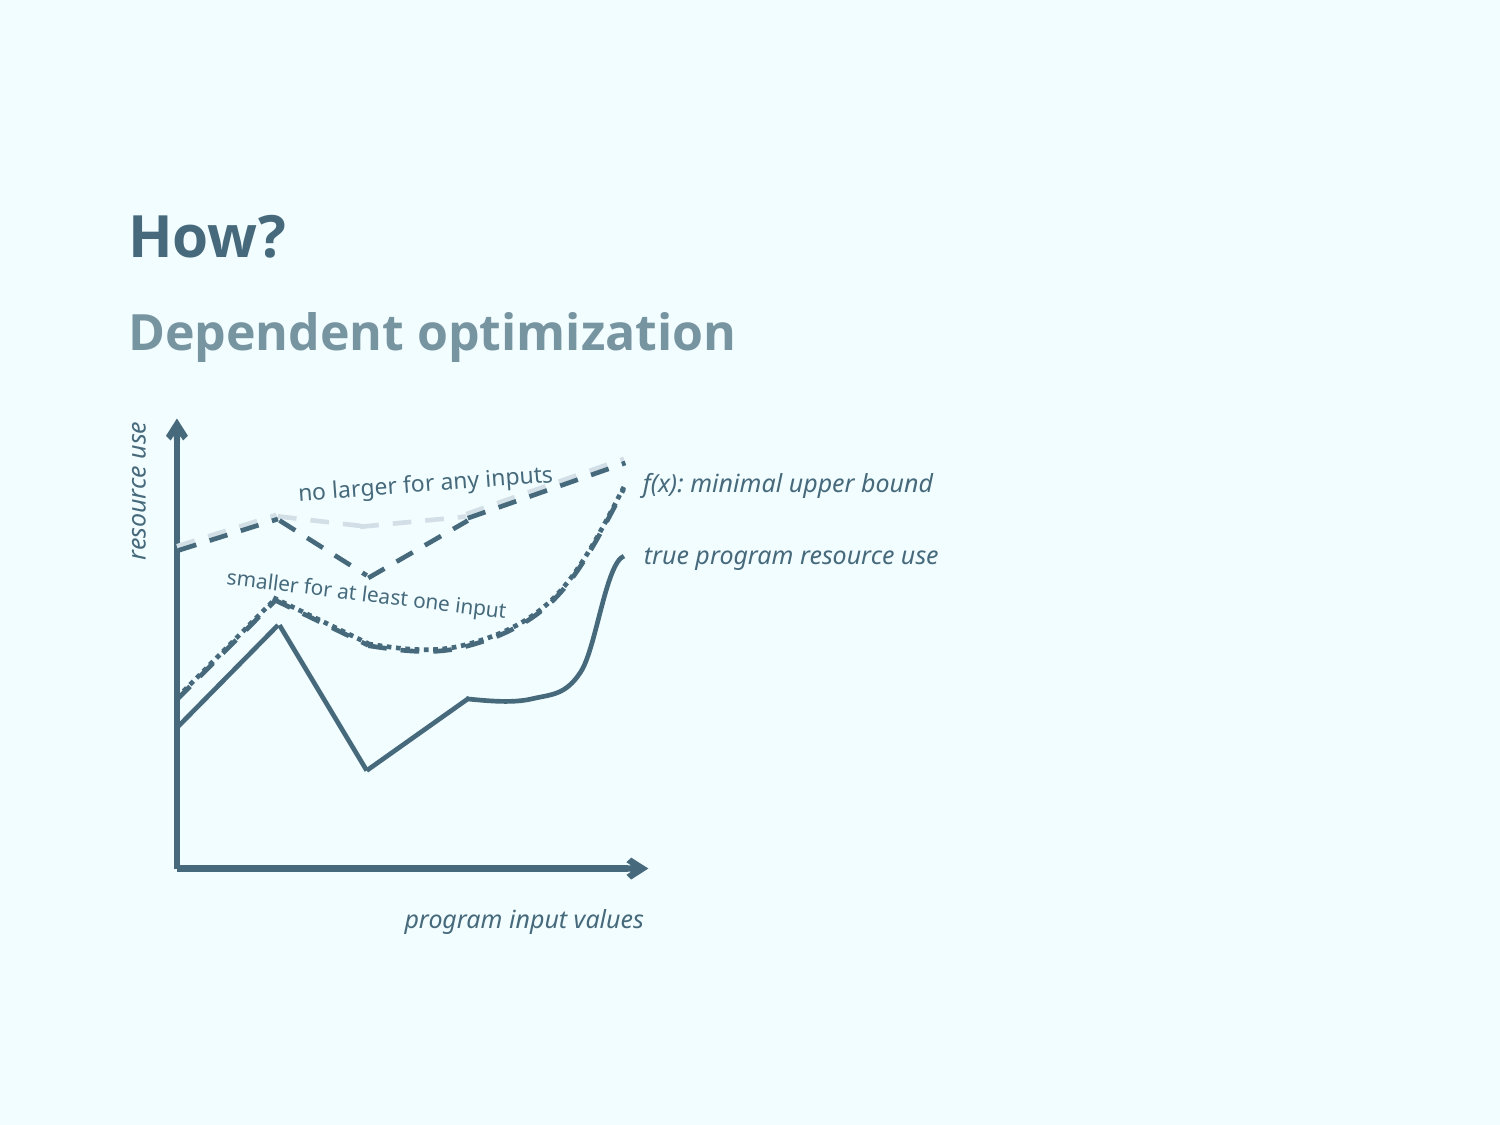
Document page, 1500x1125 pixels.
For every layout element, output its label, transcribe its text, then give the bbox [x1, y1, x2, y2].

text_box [362, 516, 467, 527]
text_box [176, 599, 277, 700]
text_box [466, 458, 624, 515]
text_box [279, 520, 367, 576]
title How? [113, 59, 1387, 278]
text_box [176, 486, 467, 516]
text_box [176, 514, 277, 547]
text_box f(x): minimal upper bound [663, 460, 949, 506]
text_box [178, 519, 279, 551]
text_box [368, 520, 468, 579]
list Dependent optimization [113, 299, 1387, 374]
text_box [176, 519, 624, 698]
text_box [277, 516, 362, 520]
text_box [273, 599, 369, 646]
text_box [113, 403, 663, 942]
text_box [467, 462, 626, 519]
text_box true program resource use [663, 532, 955, 577]
